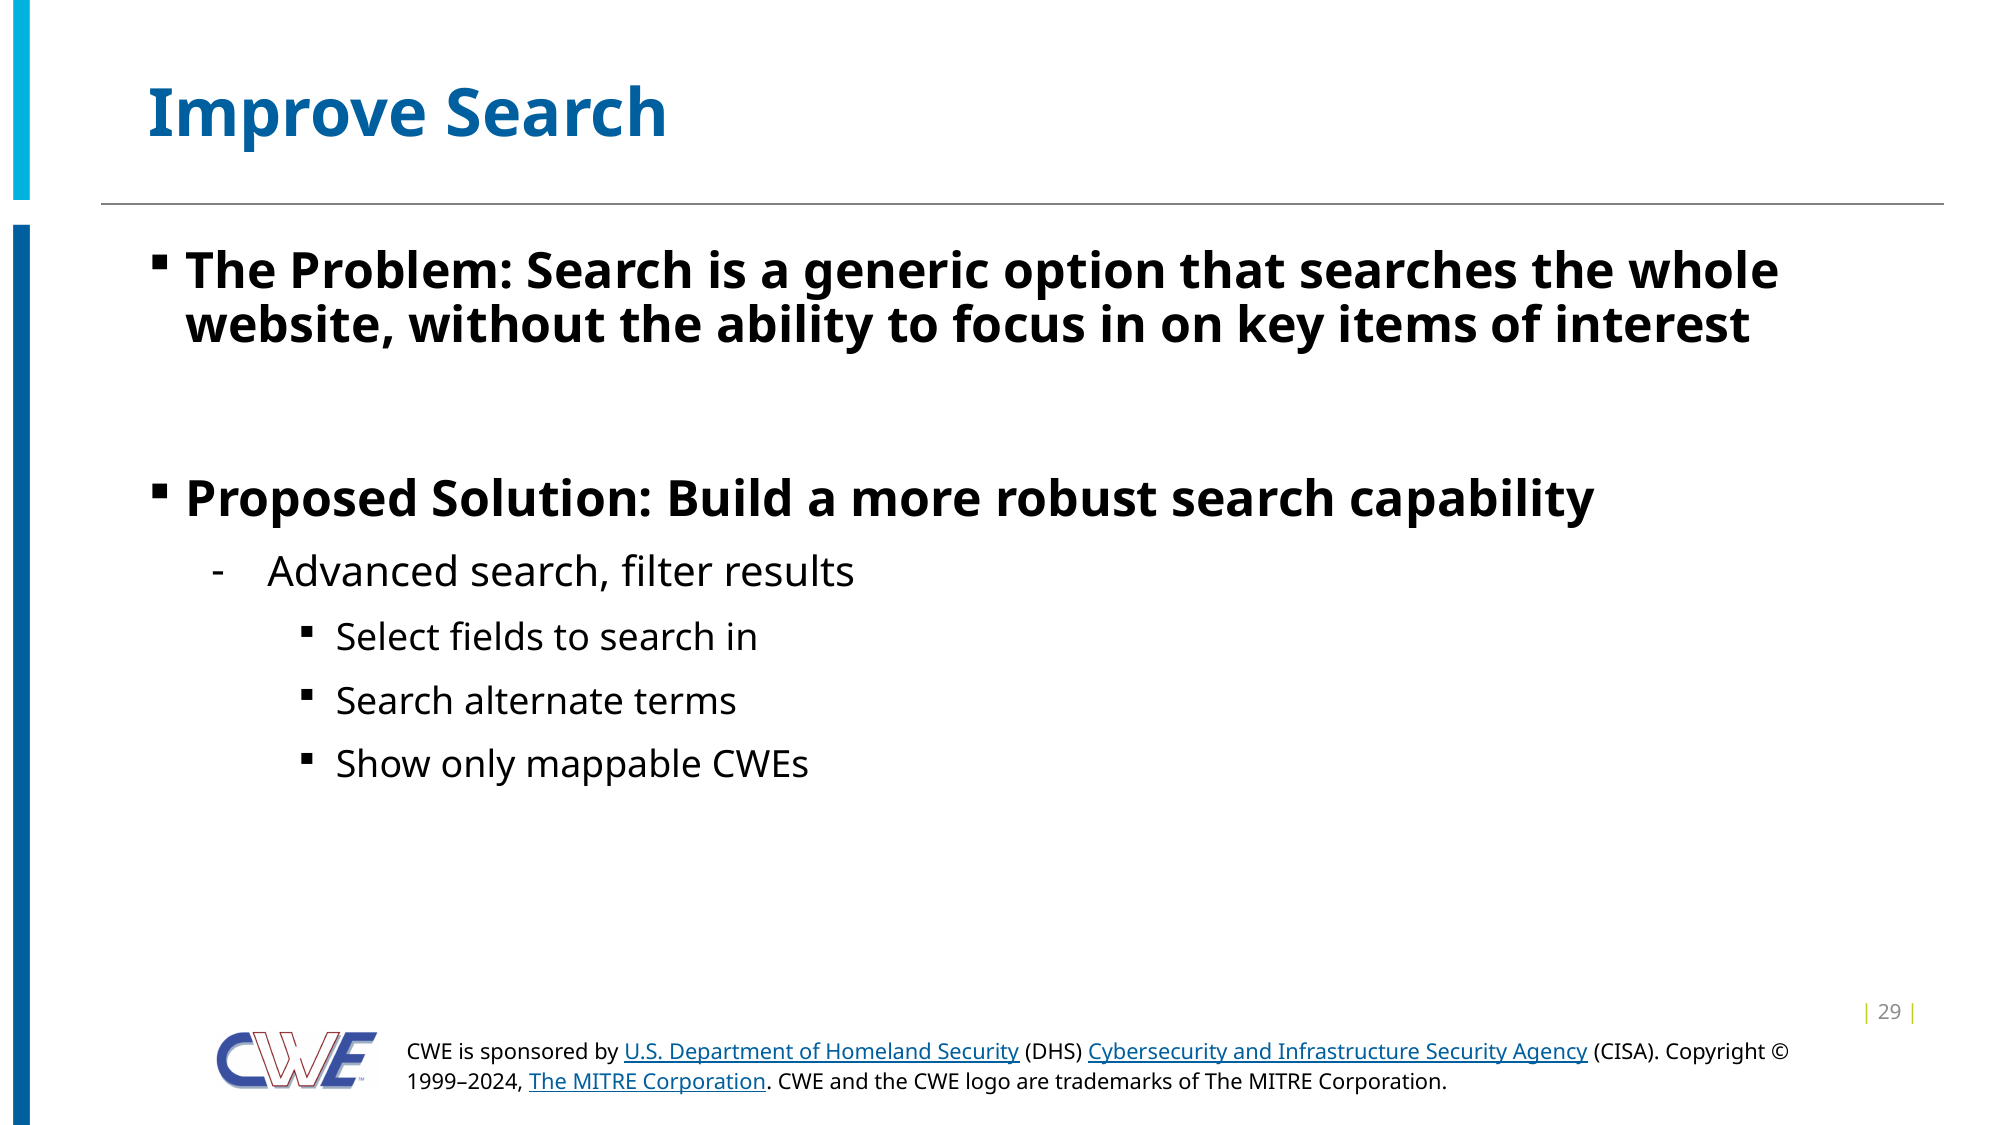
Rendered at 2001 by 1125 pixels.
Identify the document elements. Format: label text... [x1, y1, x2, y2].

picture [215, 1030, 379, 1090]
title Improve Search [133, 45, 1664, 188]
slide_number | 29 | [1824, 1004, 1934, 1035]
list The Problem: Search is a generic option that searches the whole website, without the ability to focus in on key items of interest Proposed Solution: Build a more robust search capability Advanced search, filter results Select fields to search in Search alternate terms Show only mappable CWEs [133, 237, 1934, 991]
